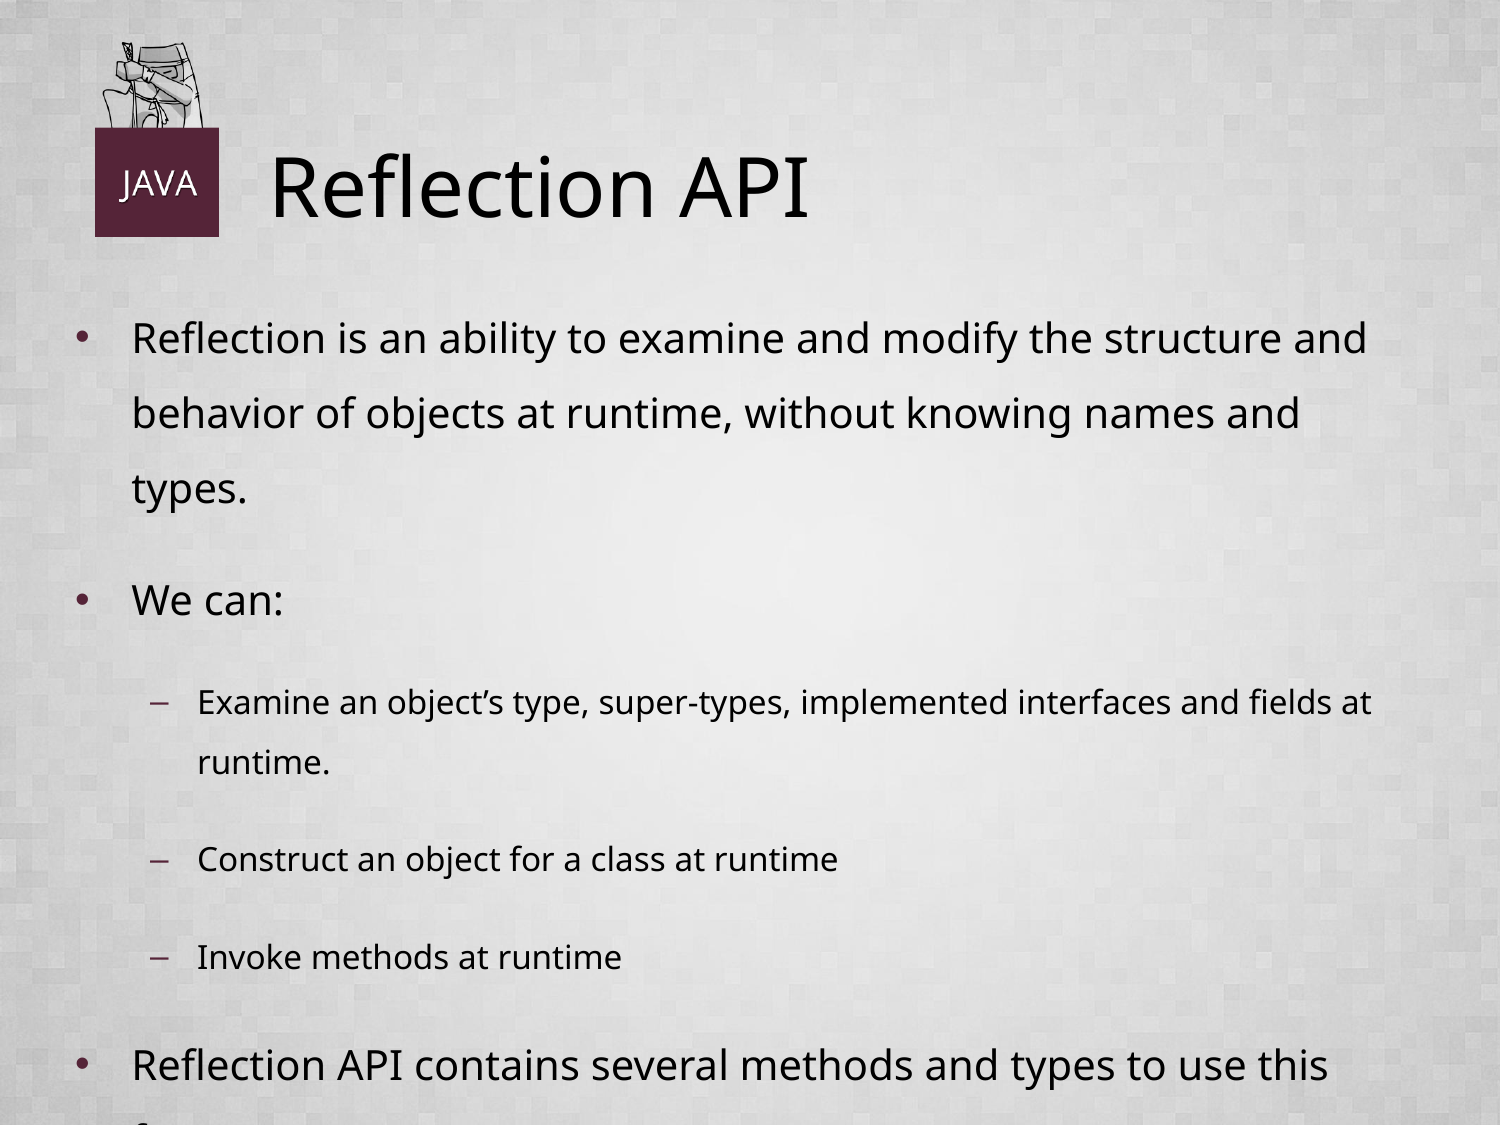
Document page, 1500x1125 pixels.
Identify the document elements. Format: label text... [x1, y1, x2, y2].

text_box Reflection is an ability to examine and modify the structure and behavior of objects at runtime, without knowing names and types. We can: Examine an object’s type, super-types, implemented interfaces and fields at runtime. Construct an object for a class at runtime Invoke methods at runtime Reflection API contains several methods and types to use this features [60, 278, 1395, 704]
picture [0, 0, 1500, 1125]
title Reflection API [253, 90, 1500, 279]
